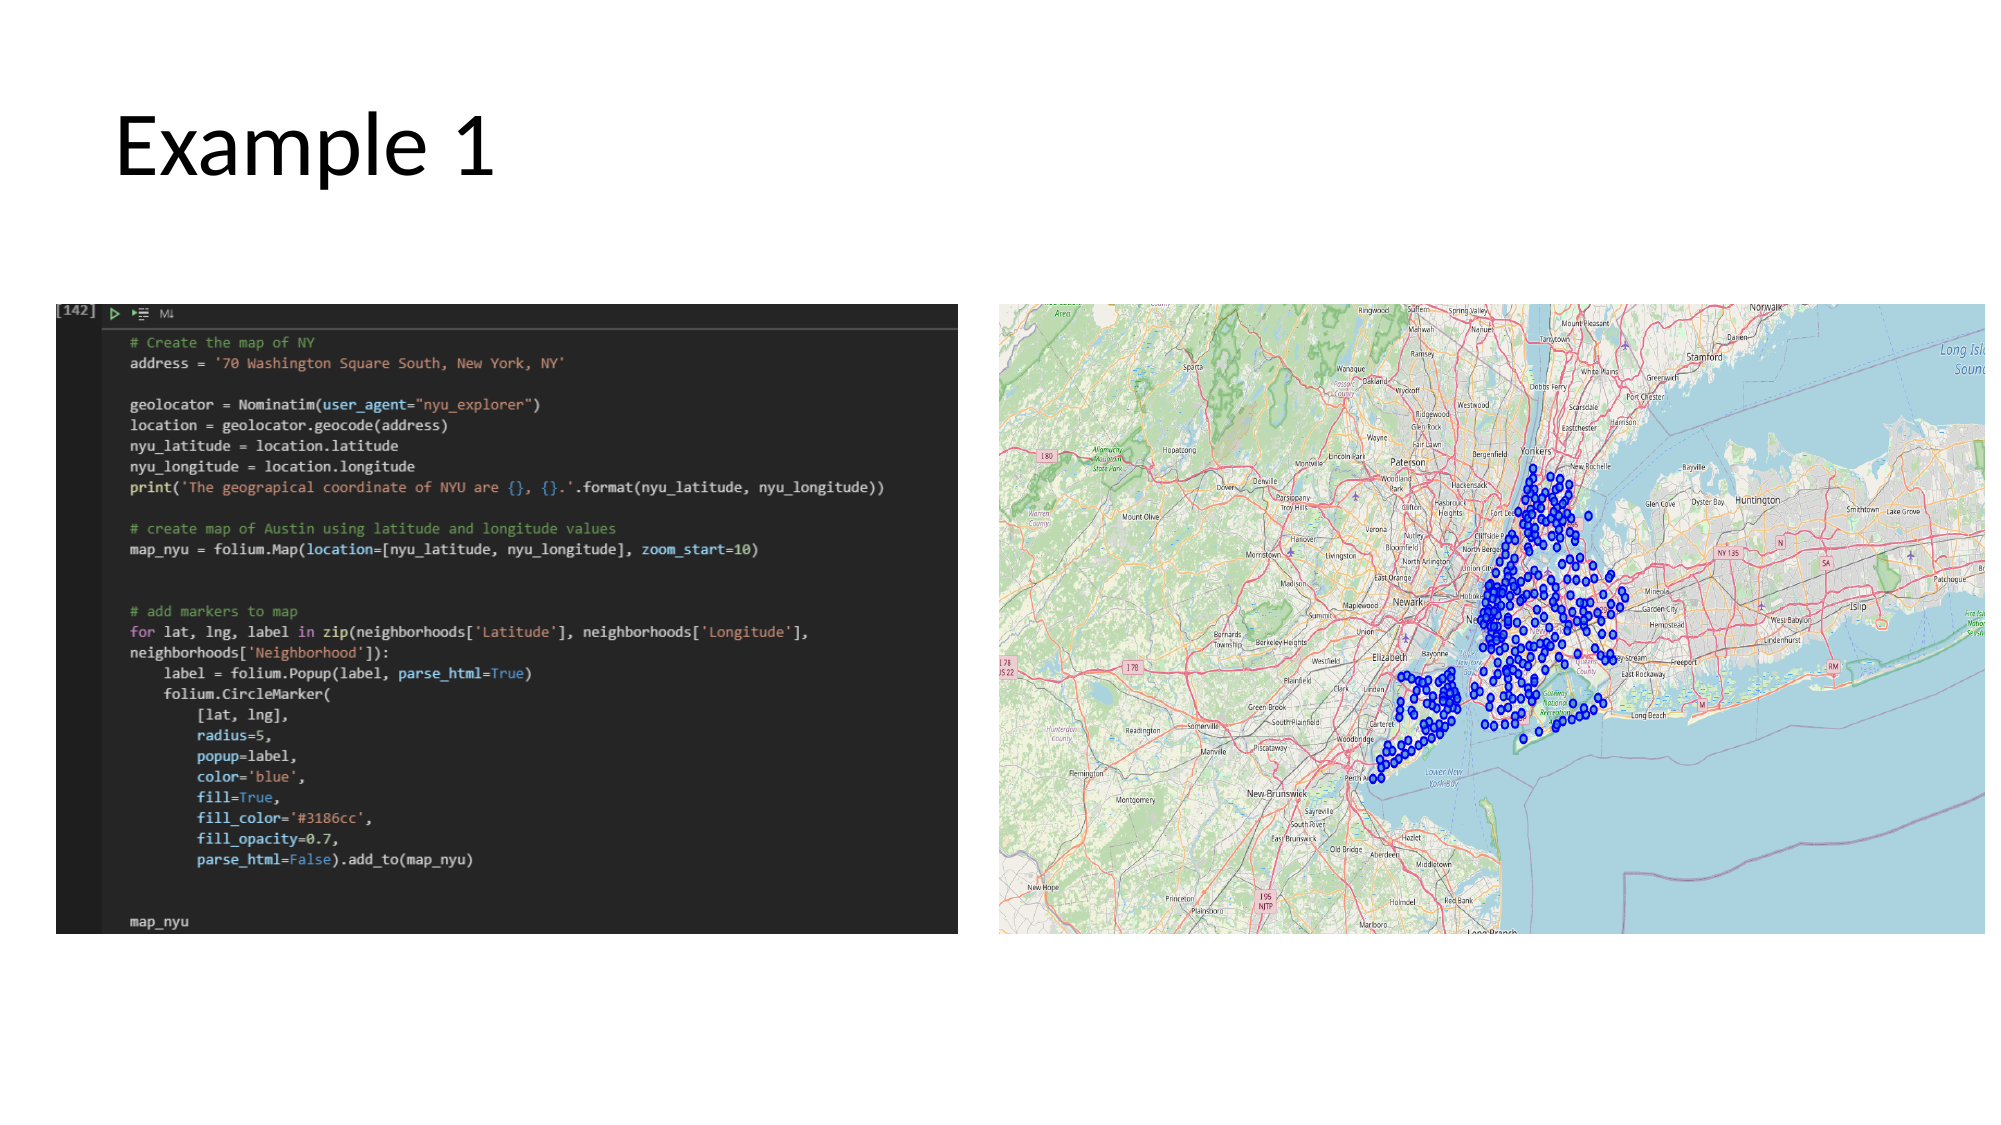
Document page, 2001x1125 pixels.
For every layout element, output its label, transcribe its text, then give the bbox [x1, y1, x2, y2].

title Example 1 [99, 45, 1900, 233]
picture [56, 303, 959, 935]
picture [999, 303, 1985, 935]
